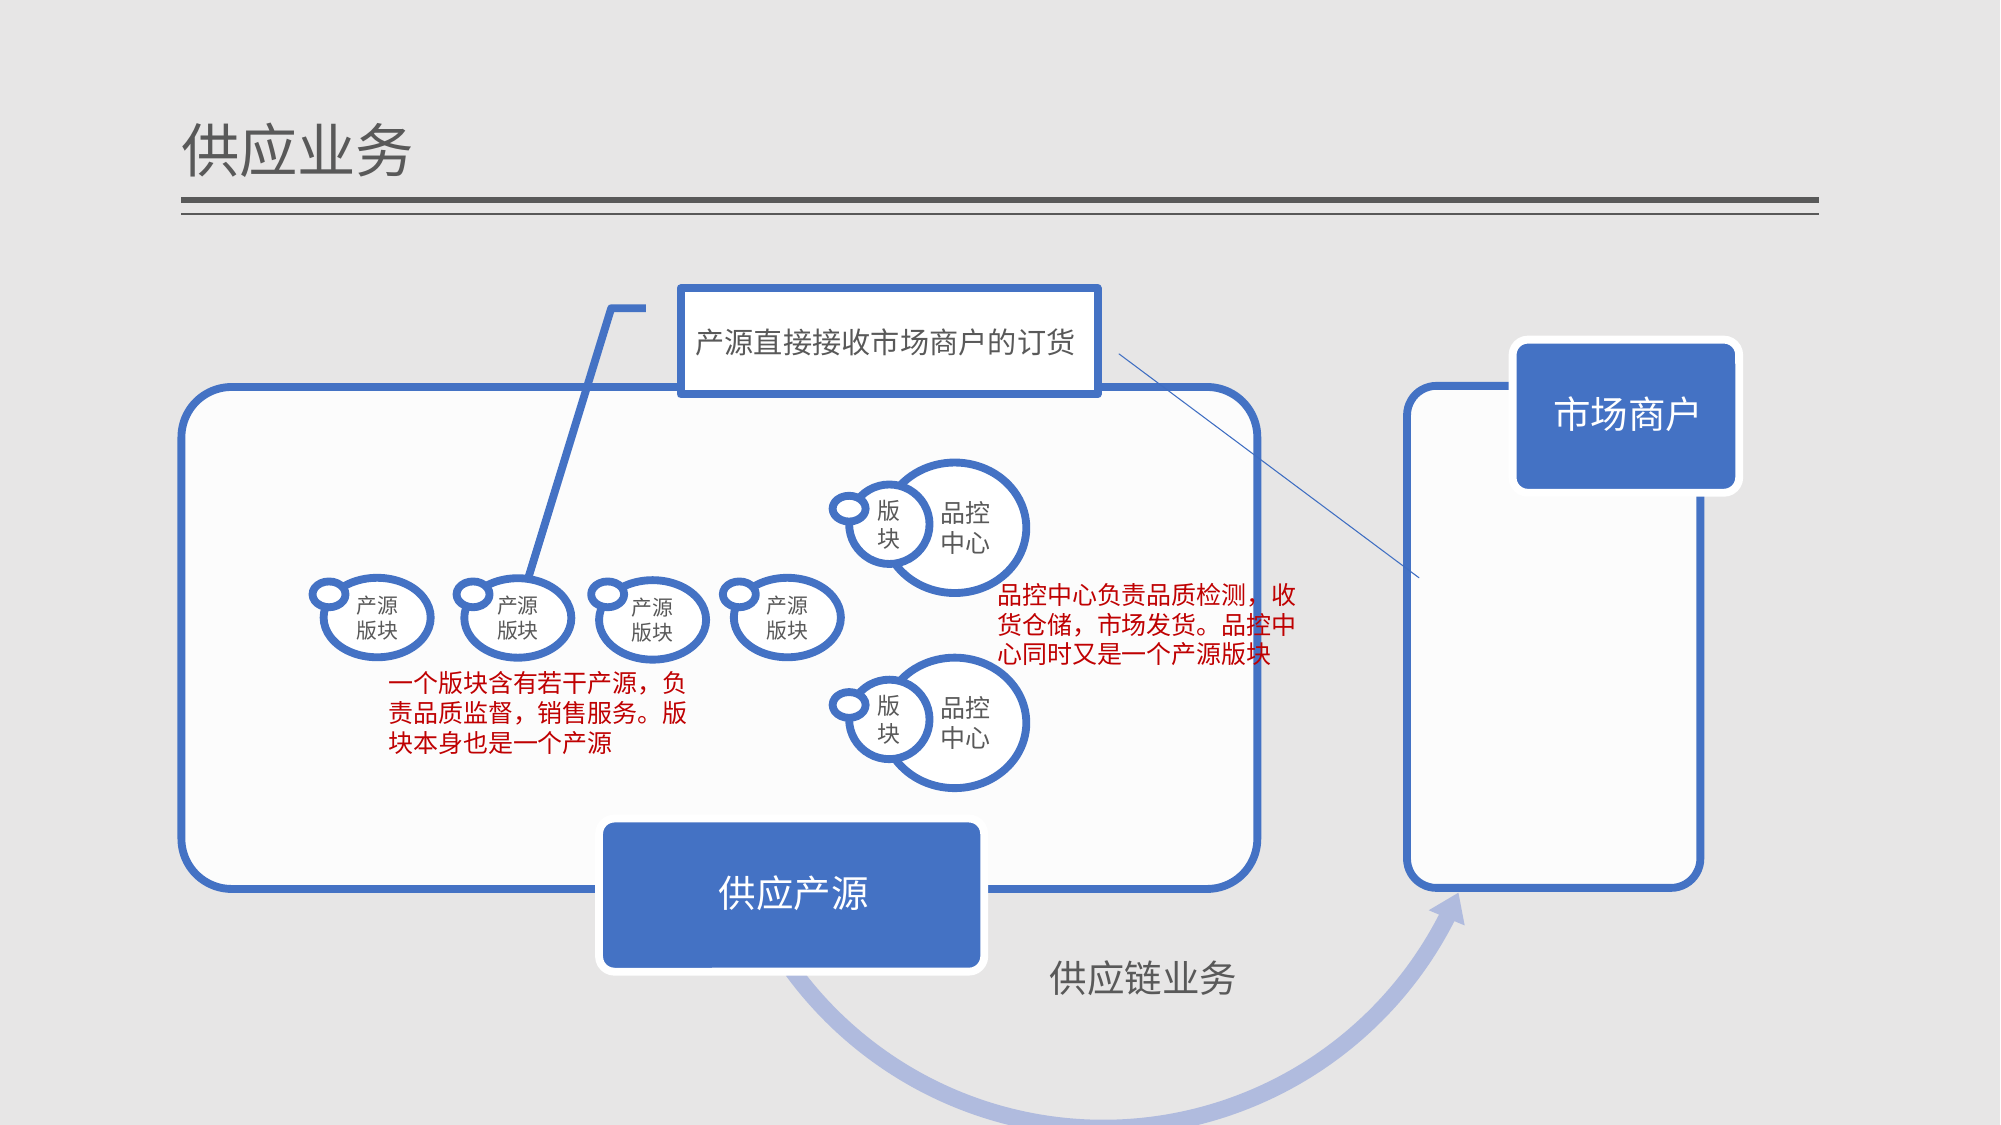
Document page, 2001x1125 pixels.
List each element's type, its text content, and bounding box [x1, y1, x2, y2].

title 供应业务 [181, 12, 1819, 193]
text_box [591, 580, 707, 660]
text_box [832, 657, 1027, 789]
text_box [832, 462, 1027, 594]
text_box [722, 577, 841, 658]
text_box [456, 578, 572, 658]
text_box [312, 577, 431, 658]
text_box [1118, 353, 1419, 578]
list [181, 262, 1819, 1013]
